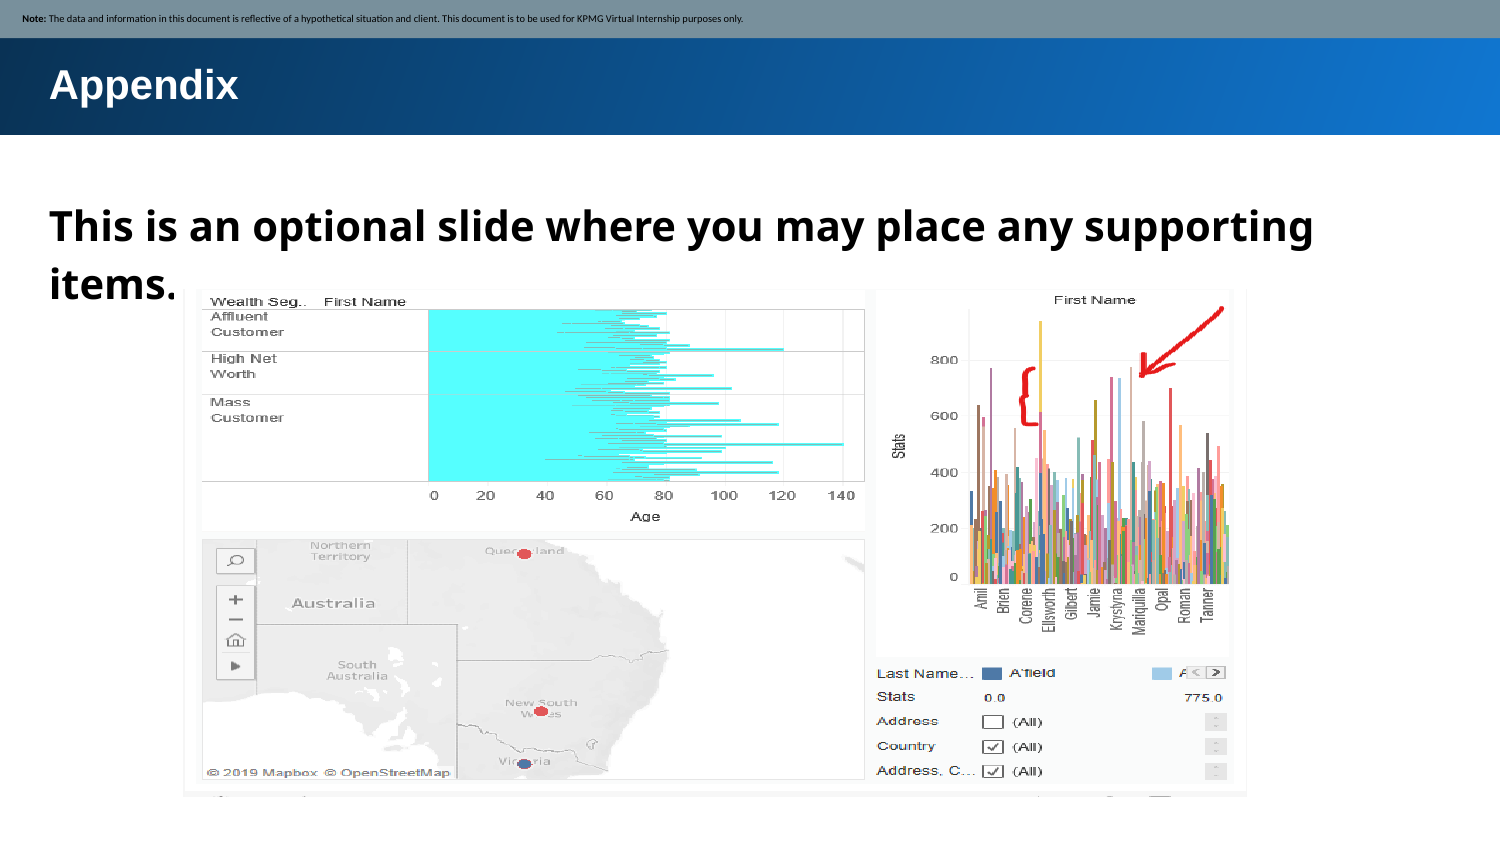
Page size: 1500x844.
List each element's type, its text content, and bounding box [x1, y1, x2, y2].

picture [174, 289, 1263, 798]
text_box This is an optional slide where you may place any supporting items. [33, 177, 1439, 323]
text_box Note: The data and information in this document is reflective of a hypothetical situation and client. This document is to be used for KPMG Virtual Internship purposes only. [0, 0, 1500, 39]
text_box [0, 39, 1500, 135]
text_box Appendix [33, 43, 1439, 124]
